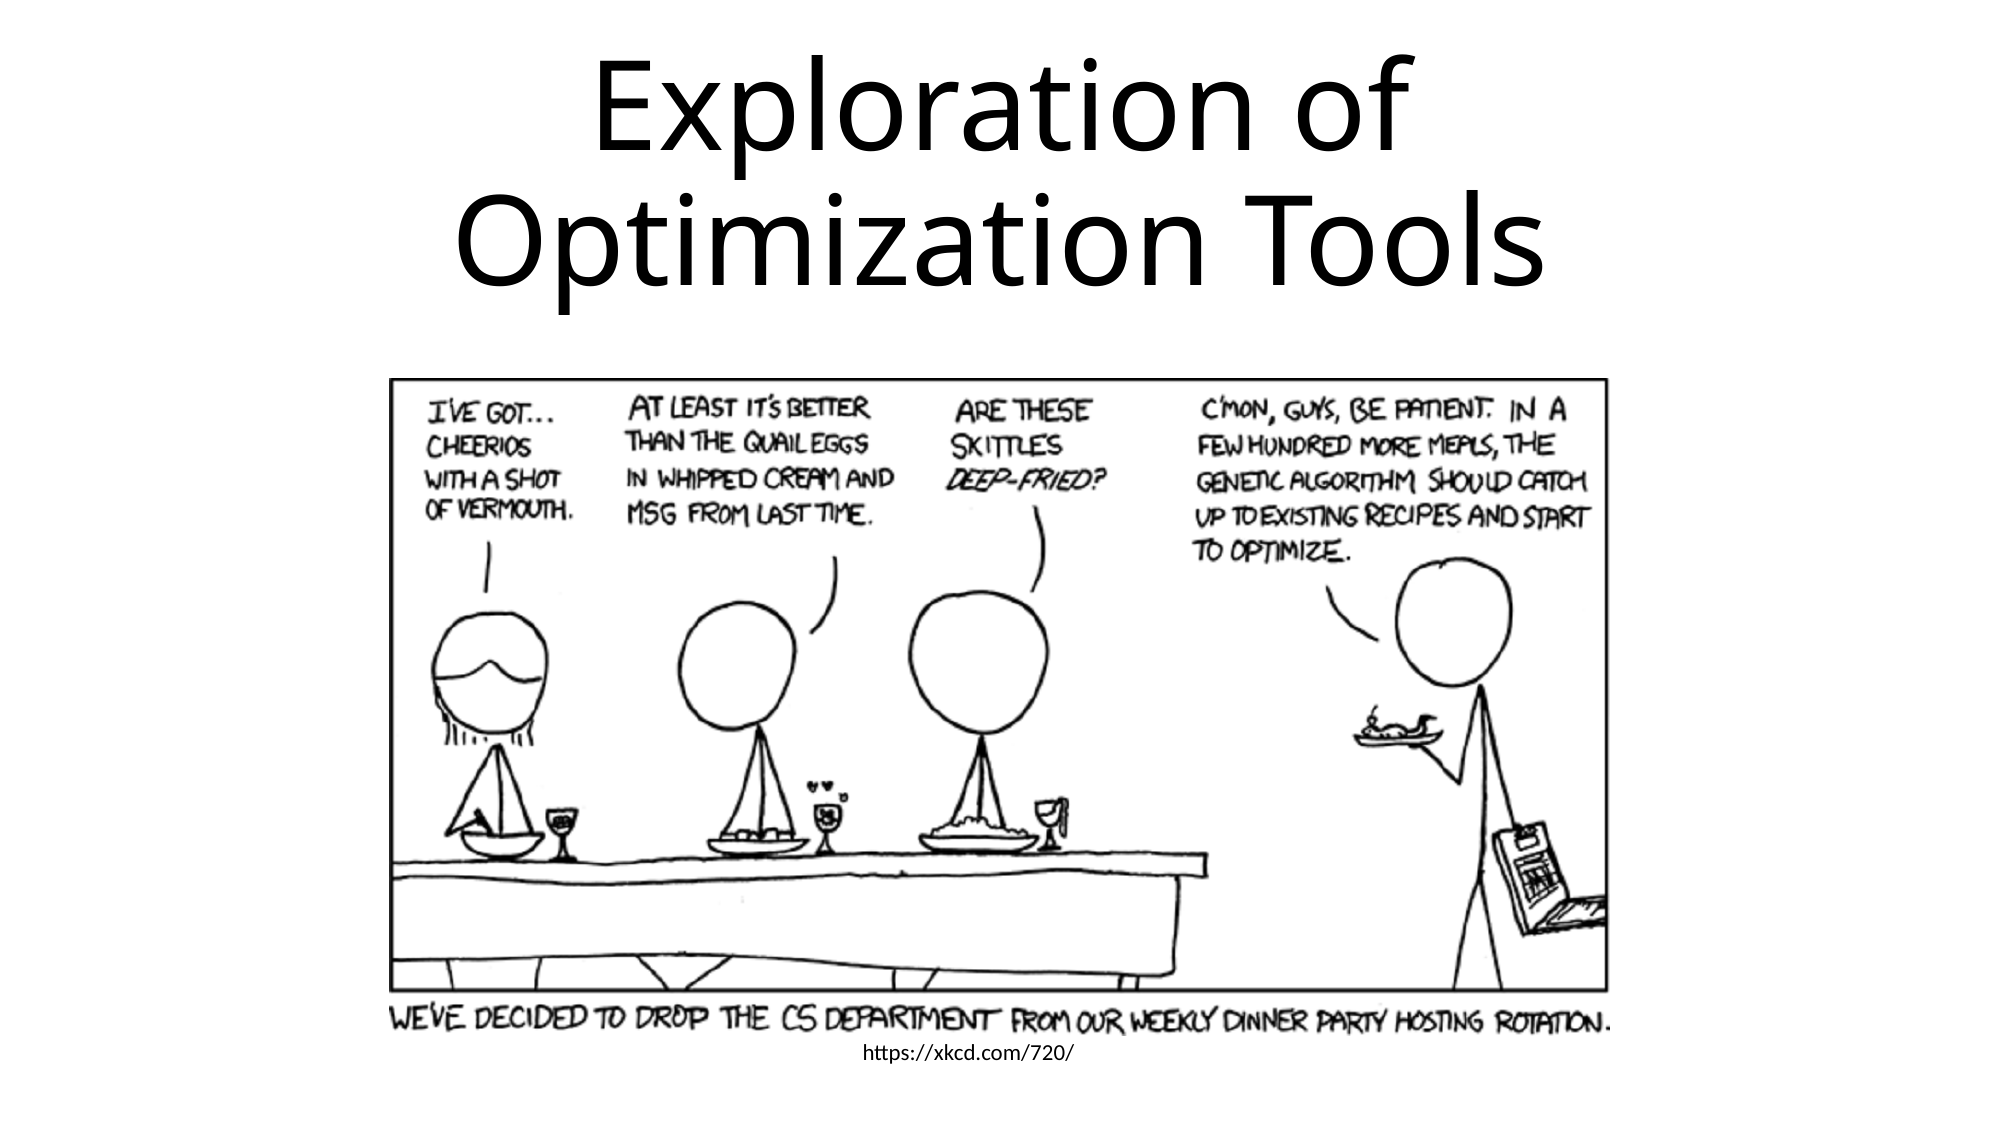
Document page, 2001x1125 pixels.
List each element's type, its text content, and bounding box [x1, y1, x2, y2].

picture [383, 368, 1617, 1052]
text_box https://xkcd.com/720/ [847, 1052, 1090, 1073]
title Exploration of Optimization Tools [108, 0, 1892, 321]
